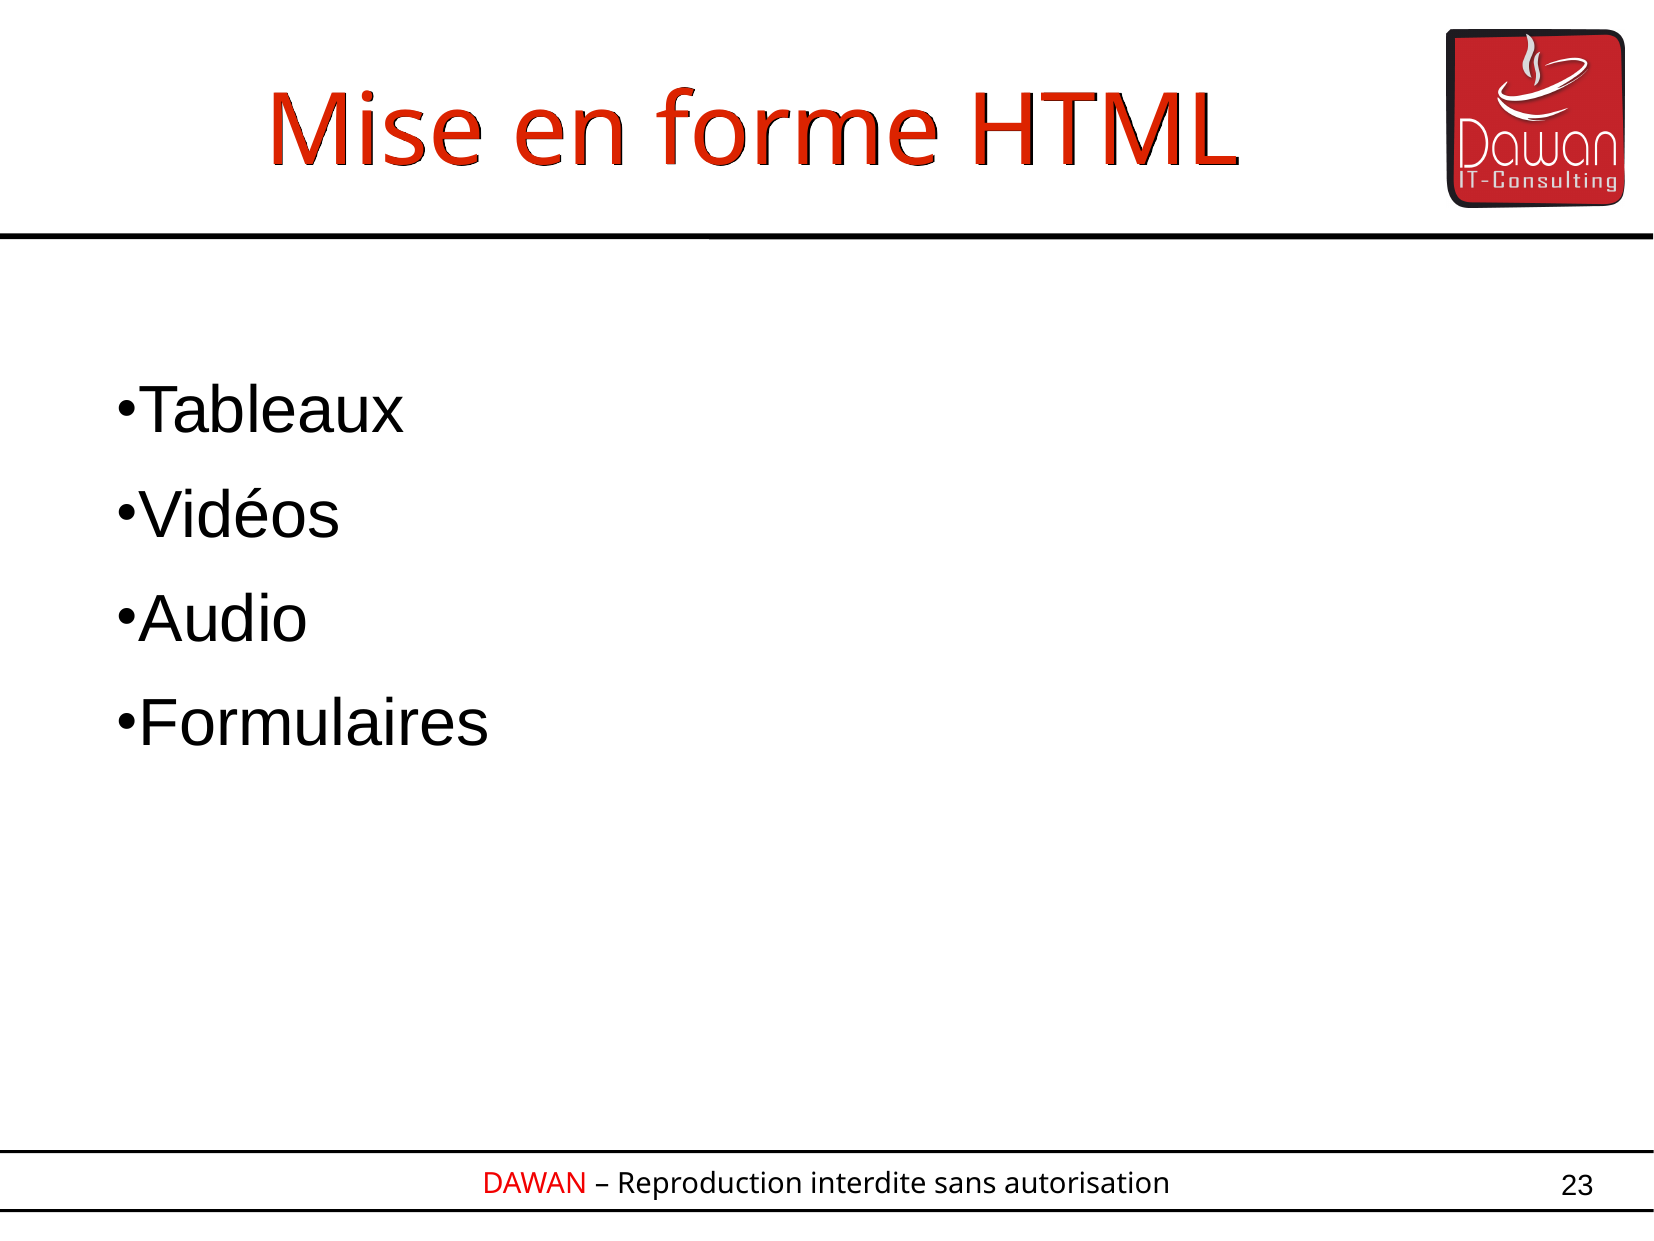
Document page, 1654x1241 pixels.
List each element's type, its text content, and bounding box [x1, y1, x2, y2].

picture [1446, 29, 1625, 208]
title Mise en forme HTML [59, 0, 1446, 247]
list Tableaux Vidéos Audio Formulaires [59, 368, 1594, 1093]
slide_number 23 [1535, 1169, 1594, 1233]
